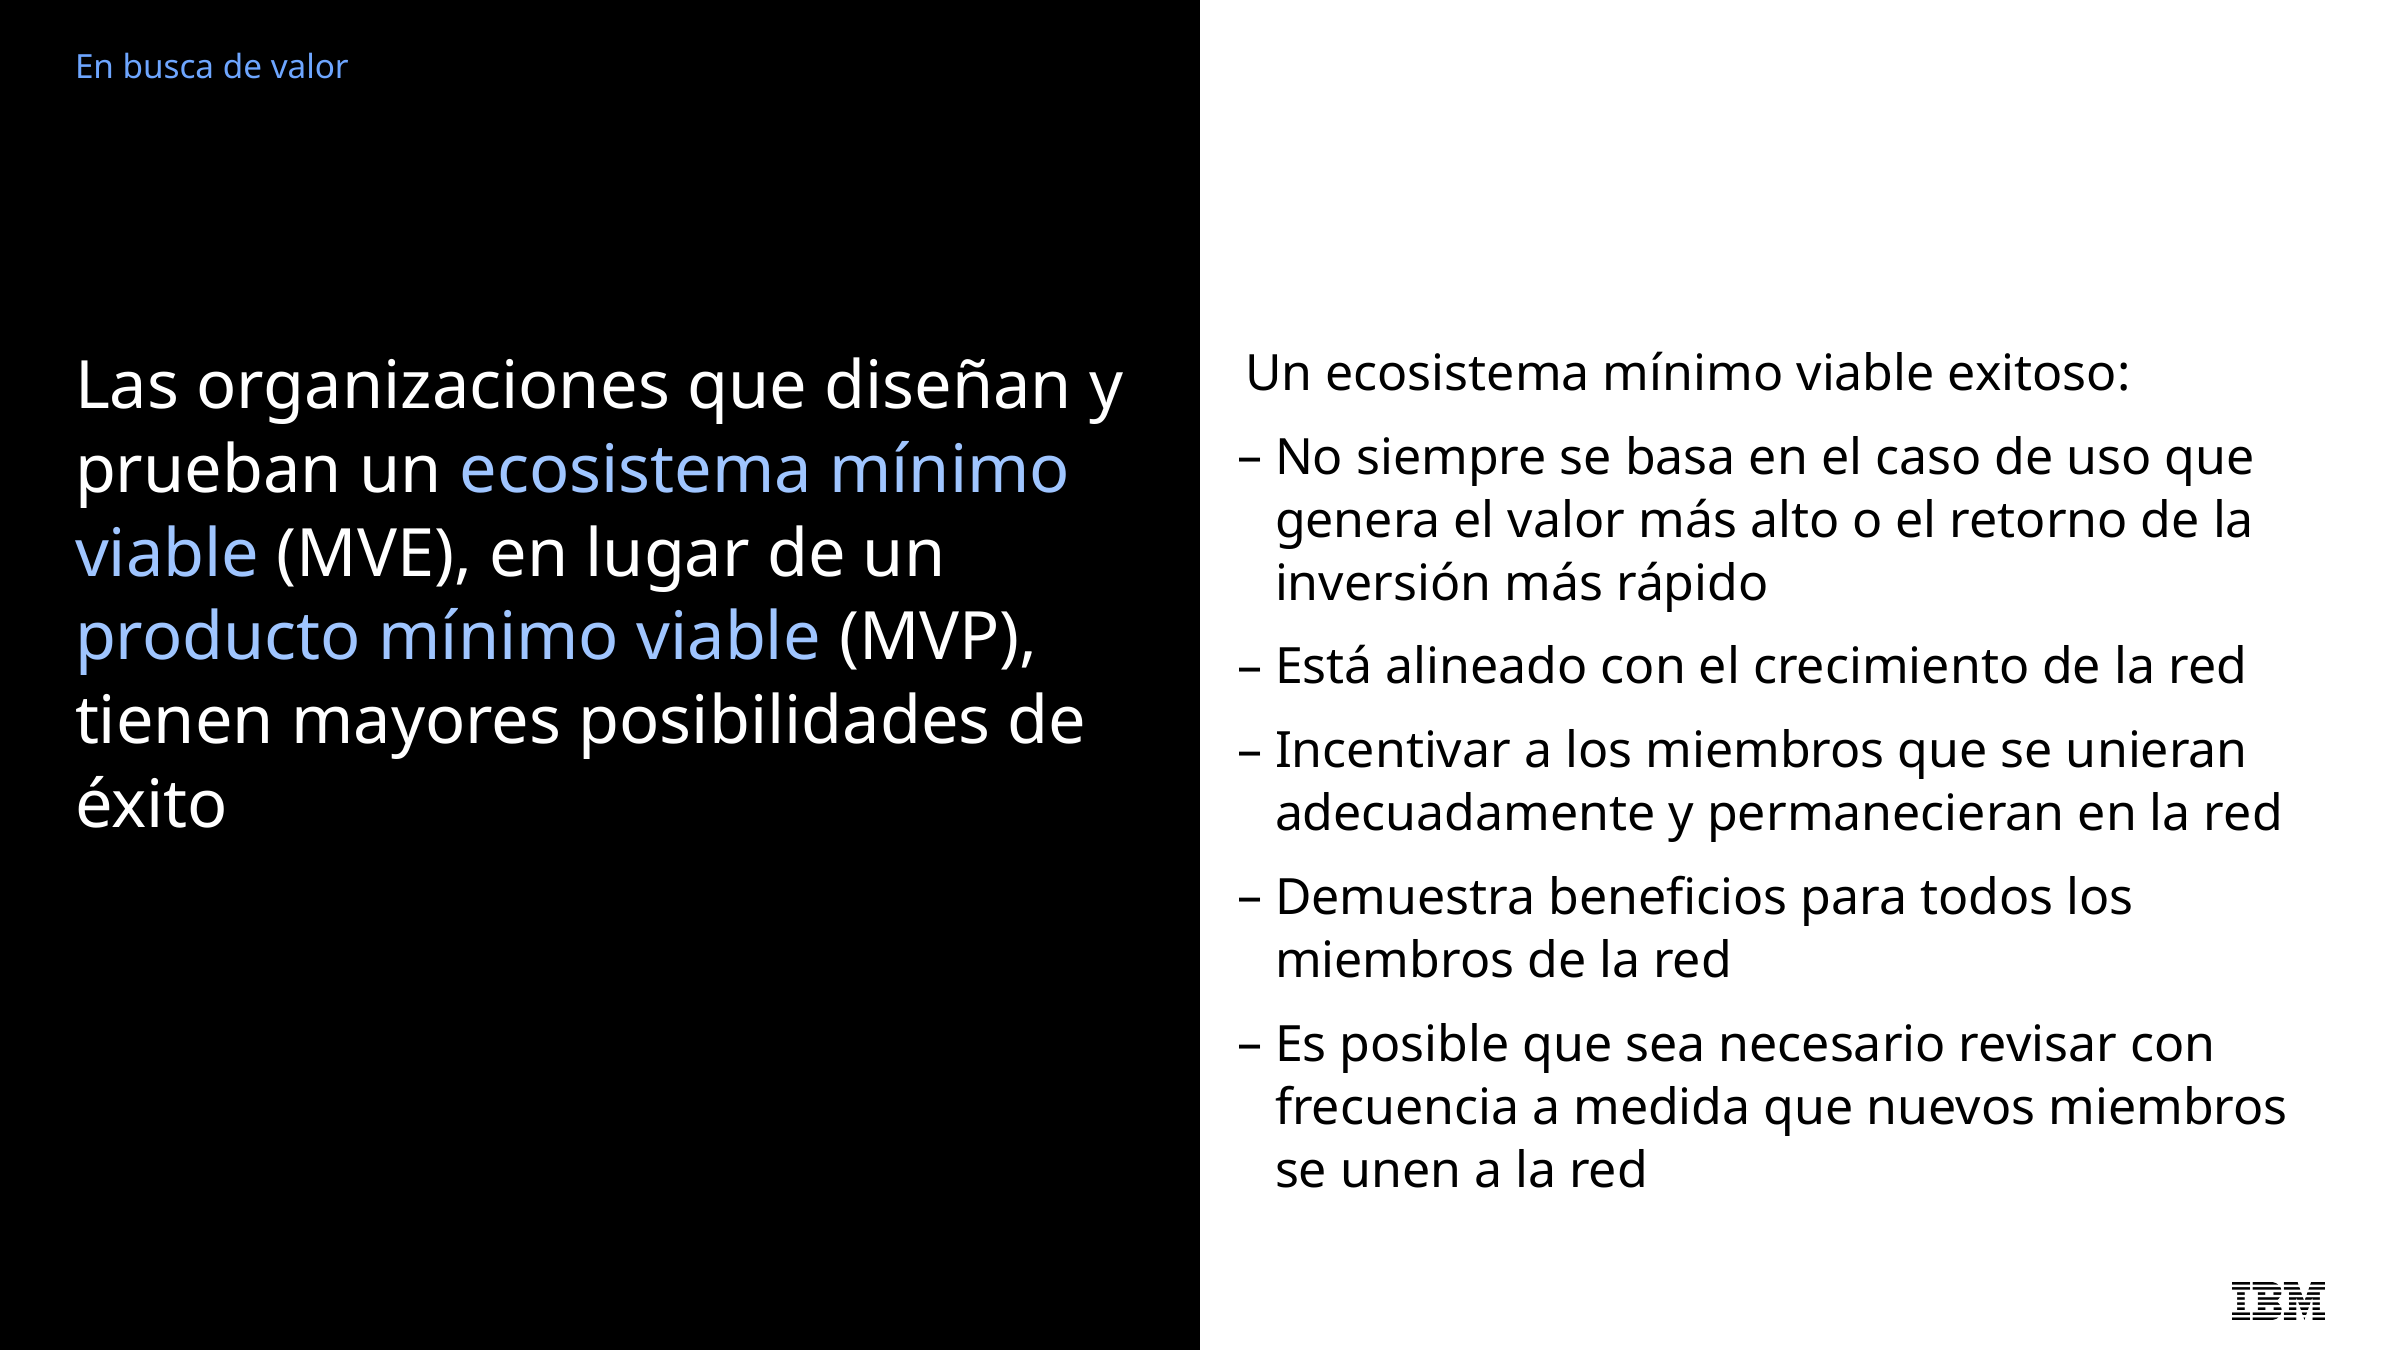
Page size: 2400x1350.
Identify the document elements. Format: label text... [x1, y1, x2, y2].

picture [2232, 1282, 2325, 1320]
list Un ecosistema mínimo viable exitoso: No siempre se basa en el caso de uso que genera el valor más alto o el retorno de la inversión más rápido Está alineado con el crecimiento de la red Incentivar a los miembros que se unieran adecuadamente y permanecieran en la red Demuestra beneficios para todos los miembros de la red Es posible que sea necesario revisar con frecuencia a medida que nuevos miembros se unen a la red [1237, 337, 2325, 1207]
list En busca de valor [75, 43, 1155, 89]
list Las organizaciones que diseñan y prueban un ecosistema mínimo viable (MVE), en lugar de un producto mínimo viable (MVP), tienen mayores posibilidades de éxito [75, 337, 1155, 1200]
